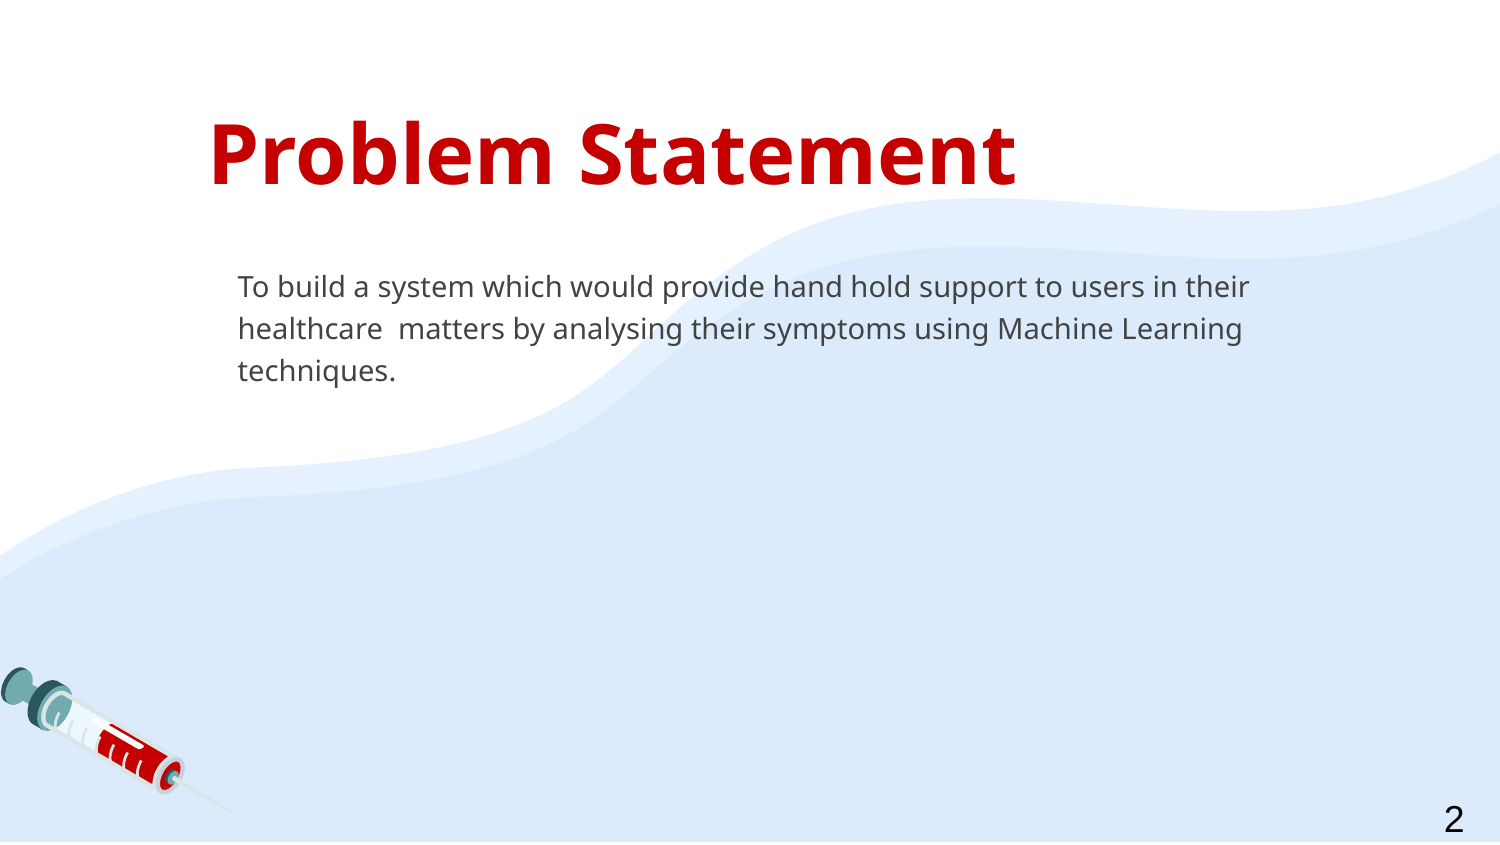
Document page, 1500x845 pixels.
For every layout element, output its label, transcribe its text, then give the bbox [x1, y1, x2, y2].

text_box 2 [1429, 787, 1500, 844]
text_box Problem Statement [164, 93, 1062, 304]
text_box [1, 667, 247, 821]
text_box To build a system which would provide hand hold support to users in their healthcare matters by analysing their symptoms using Machine Learning techniques. [187, 246, 1369, 672]
